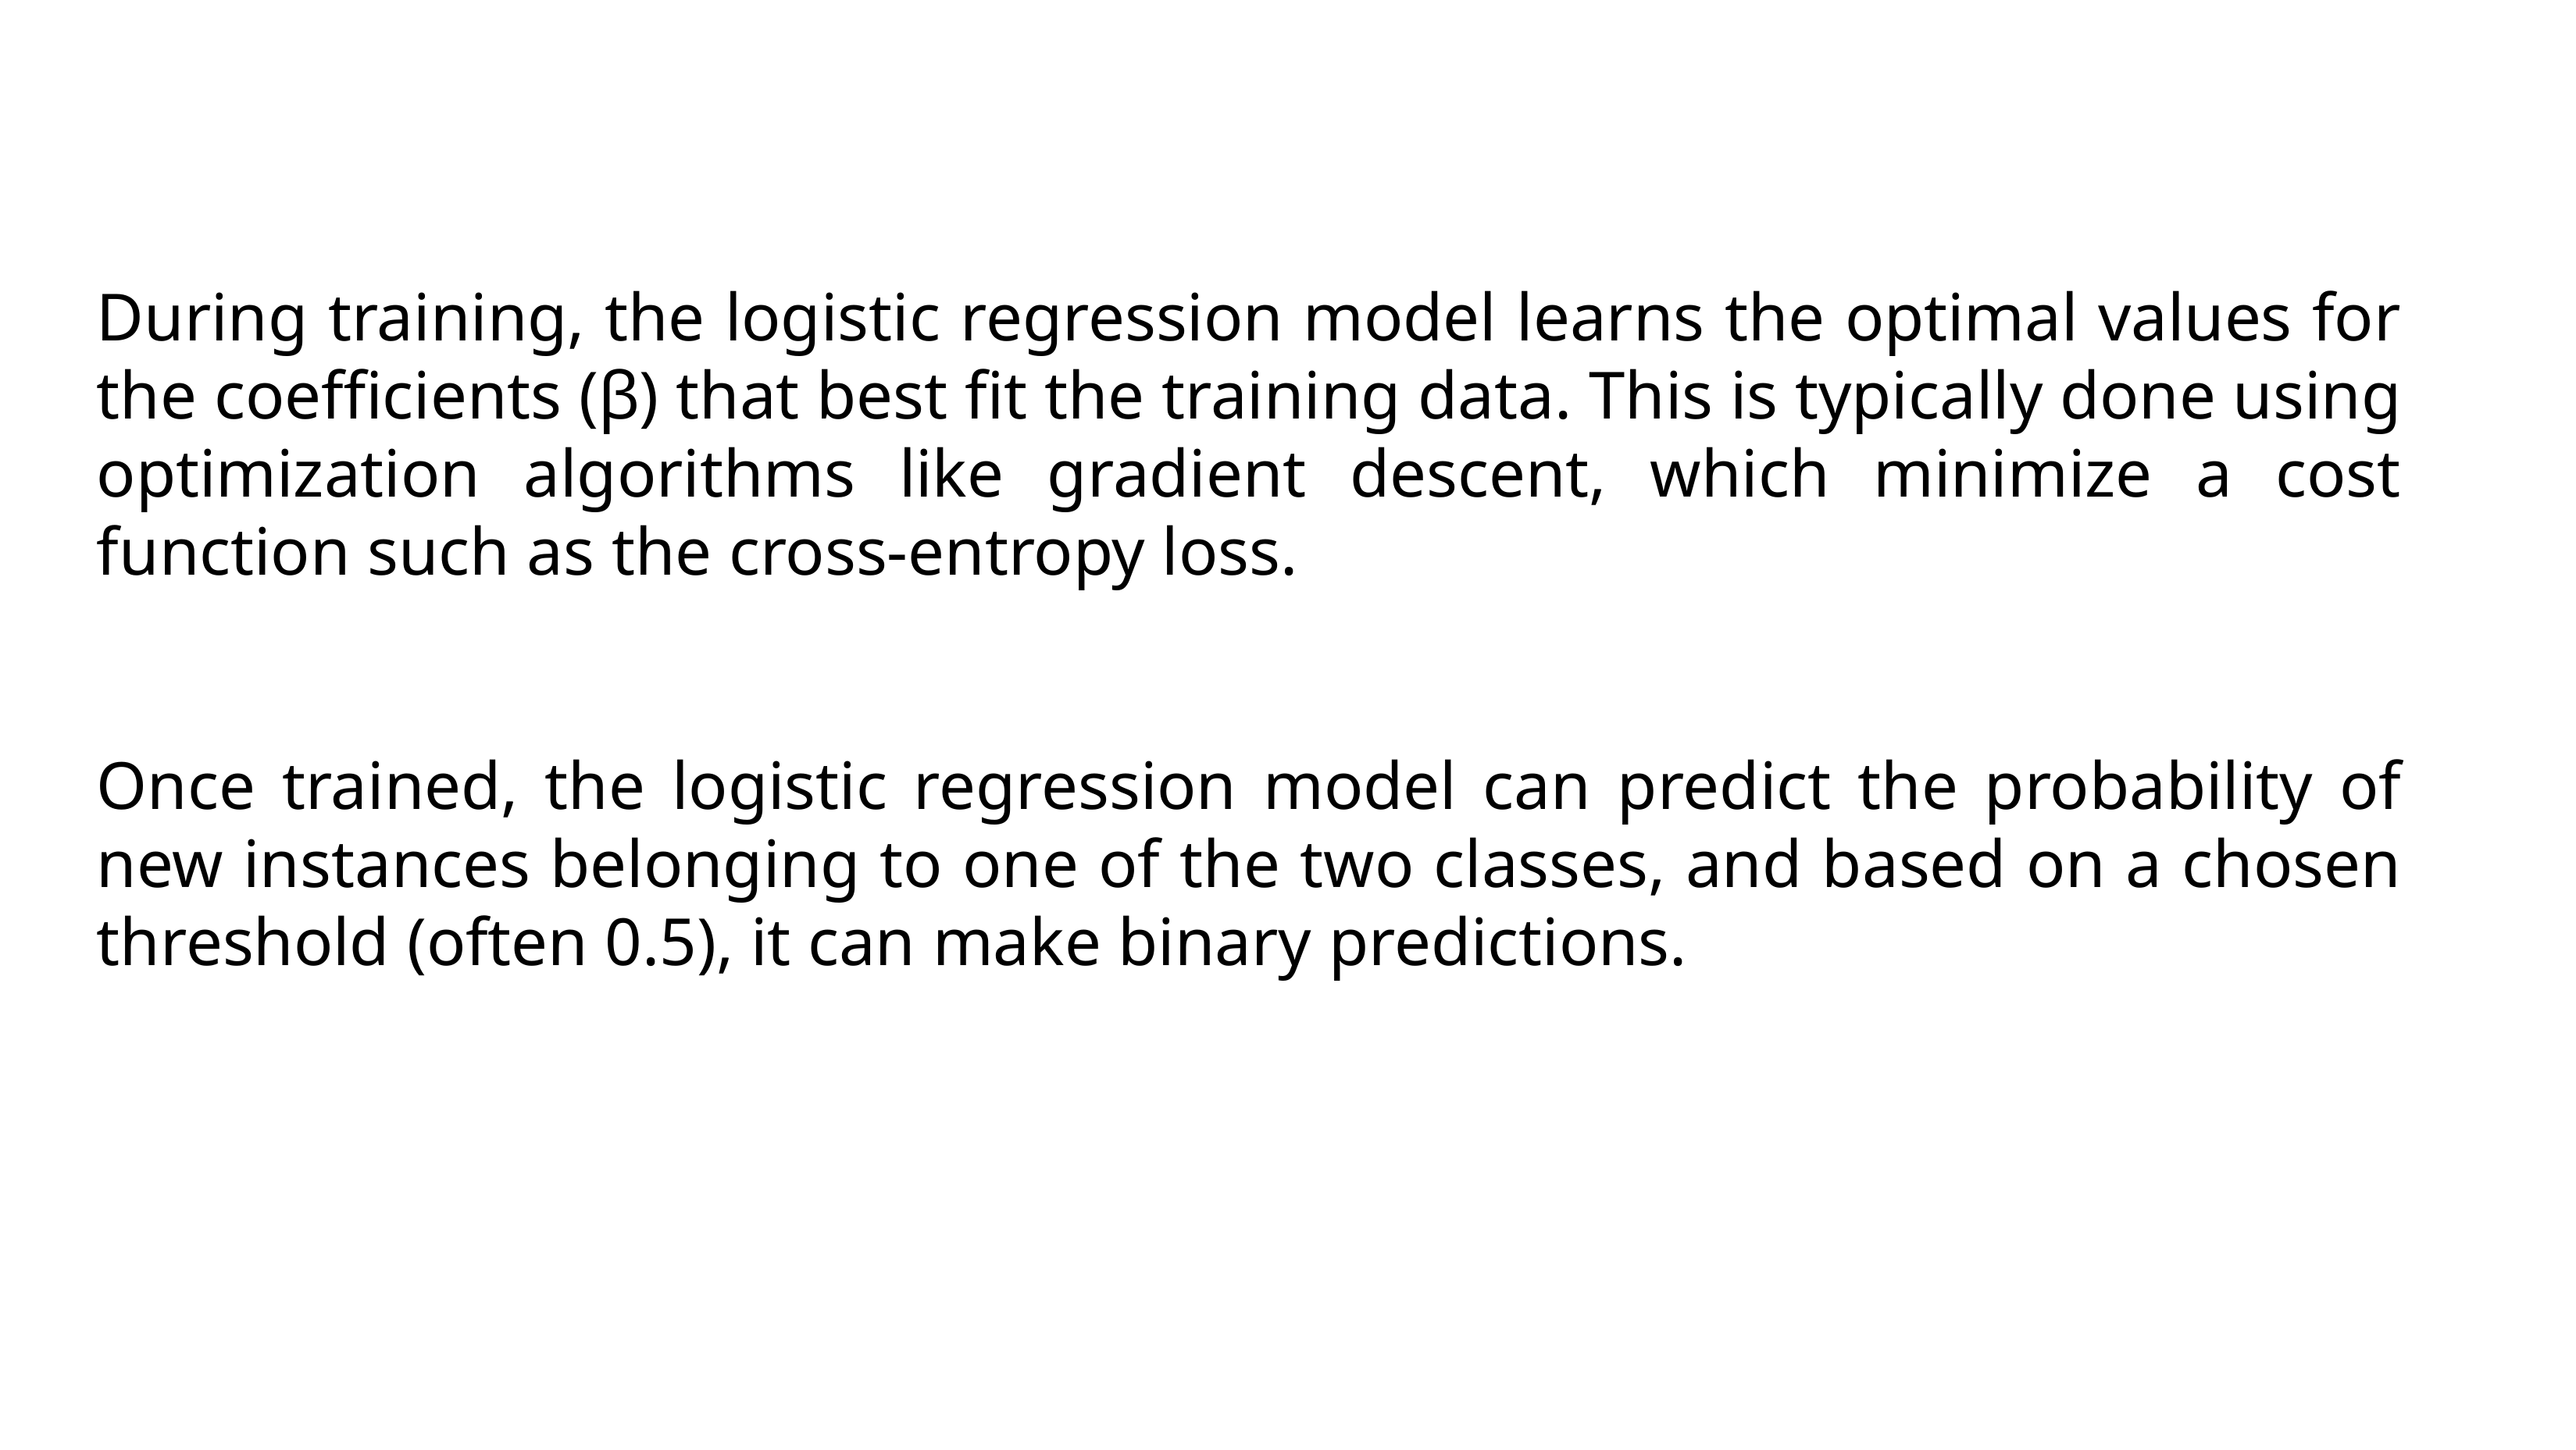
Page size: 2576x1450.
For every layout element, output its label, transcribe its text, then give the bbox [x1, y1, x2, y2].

list During training, the logistic regression model learns the optimal values for the coefficients (β) that best fit the training data. This is typically done using optimization algorithms like gradient descent, which minimize a cost function such as the cross-entropy loss. Once trained, the logistic regression model can predict the probability of new instances belonging to one of the two classes, and based on a chosen threshold (often 0.5), it can make binary predictions. [96, 276, 2404, 1064]
